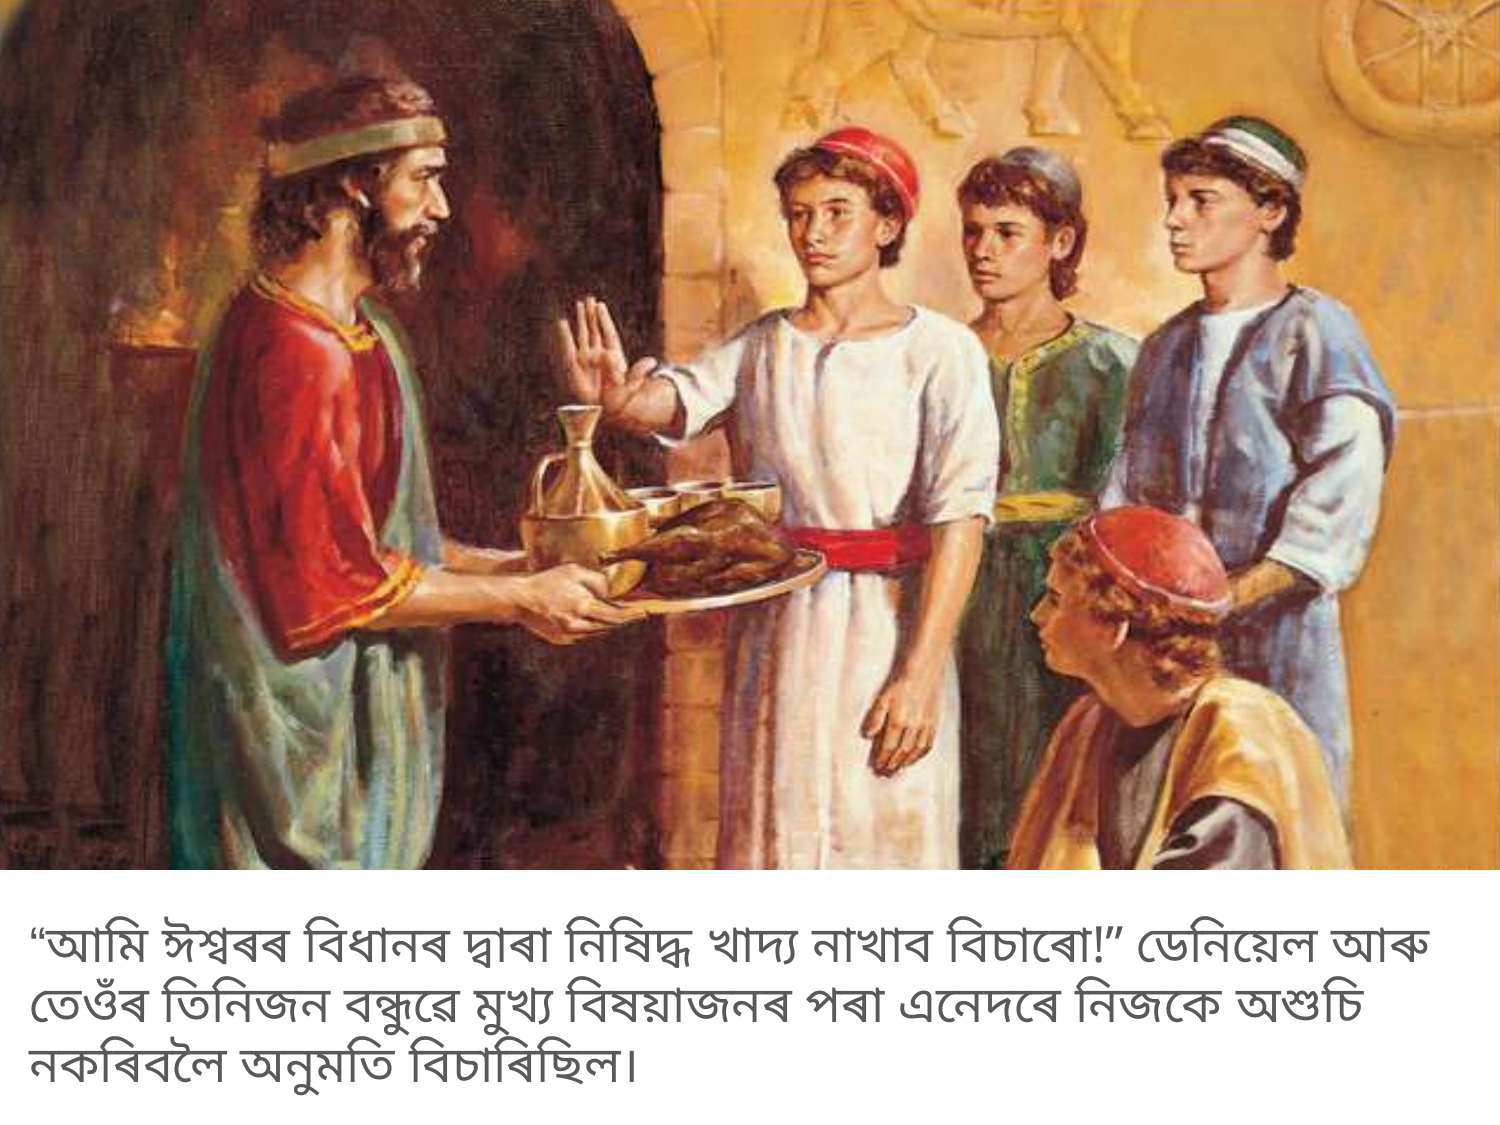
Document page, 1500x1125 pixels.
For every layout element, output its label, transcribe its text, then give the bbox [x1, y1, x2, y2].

text_box “আমি ঈশ্বৰৰ বিধানৰ দ্বাৰা নিষিদ্ধ খাদ্য নাখাব বিচাৰো!” ডেনিয়েল আৰু তেওঁৰ তিনিজন বন্ধুৱে মুখ্য বিষয়াজনৰ পৰা এনেদৰে নিজকে অশুচি নকৰিবলৈ অনুমতি বিচাৰিছিল। [14, 905, 1486, 1100]
picture [0, 0, 1500, 870]
